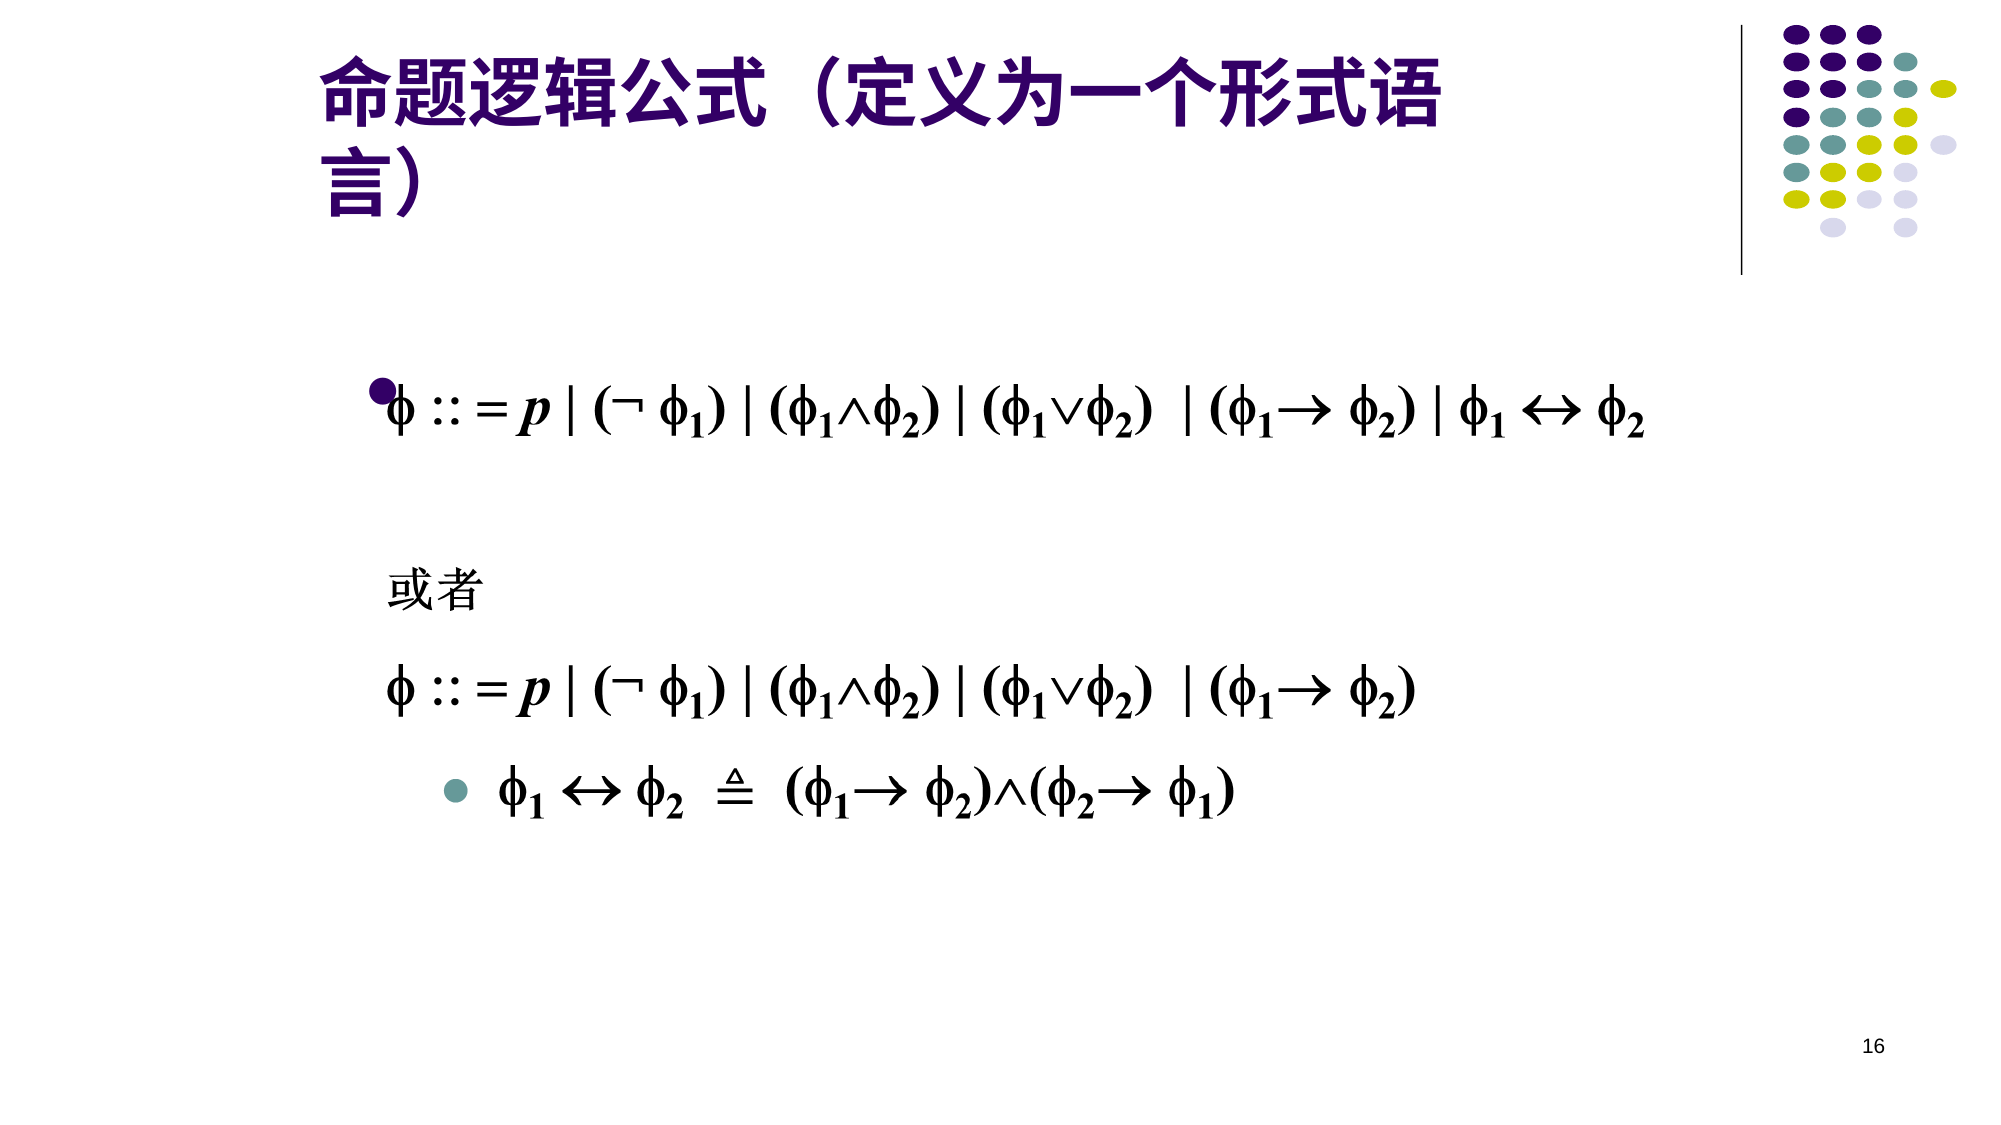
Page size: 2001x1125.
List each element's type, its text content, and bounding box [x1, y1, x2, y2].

list [350, 349, 1721, 1032]
slide_number 16 [1433, 1024, 1901, 1101]
title 命题逻辑公式（定义为一个形式语言） [303, 20, 1563, 233]
